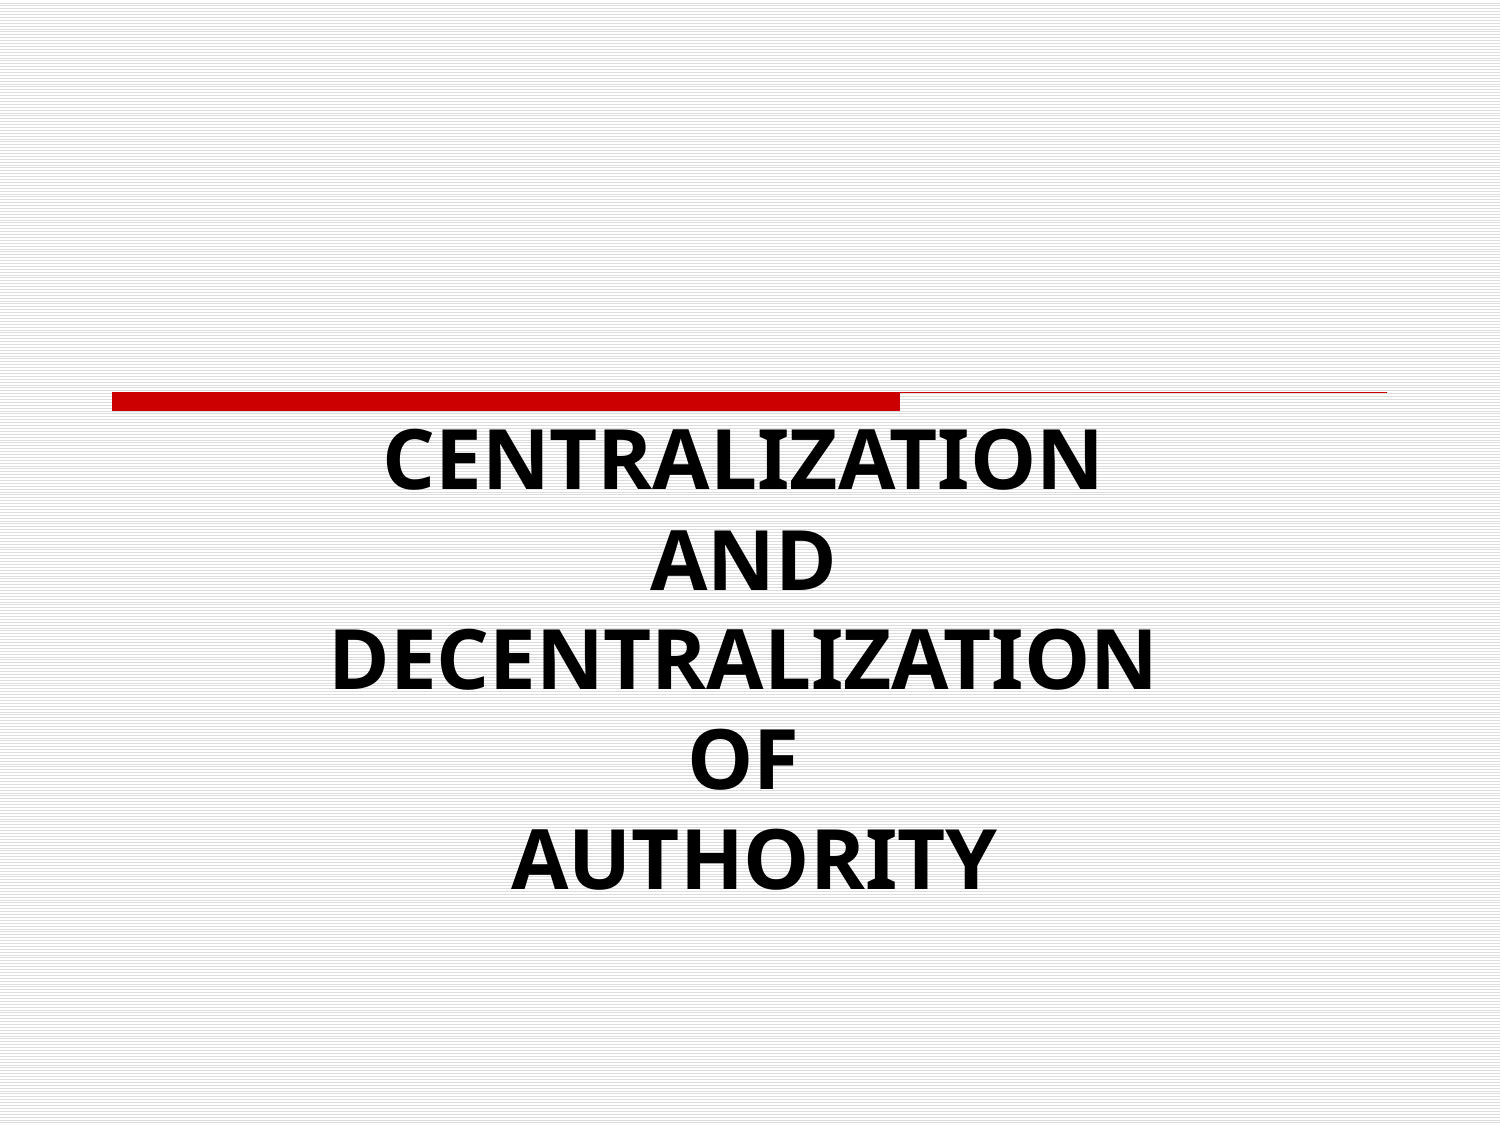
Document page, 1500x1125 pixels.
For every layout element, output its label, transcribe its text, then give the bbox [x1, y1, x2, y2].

title CENTRALIZATION AND DECENTRALIZATION OF AUTHORITY [116, 515, 1393, 915]
